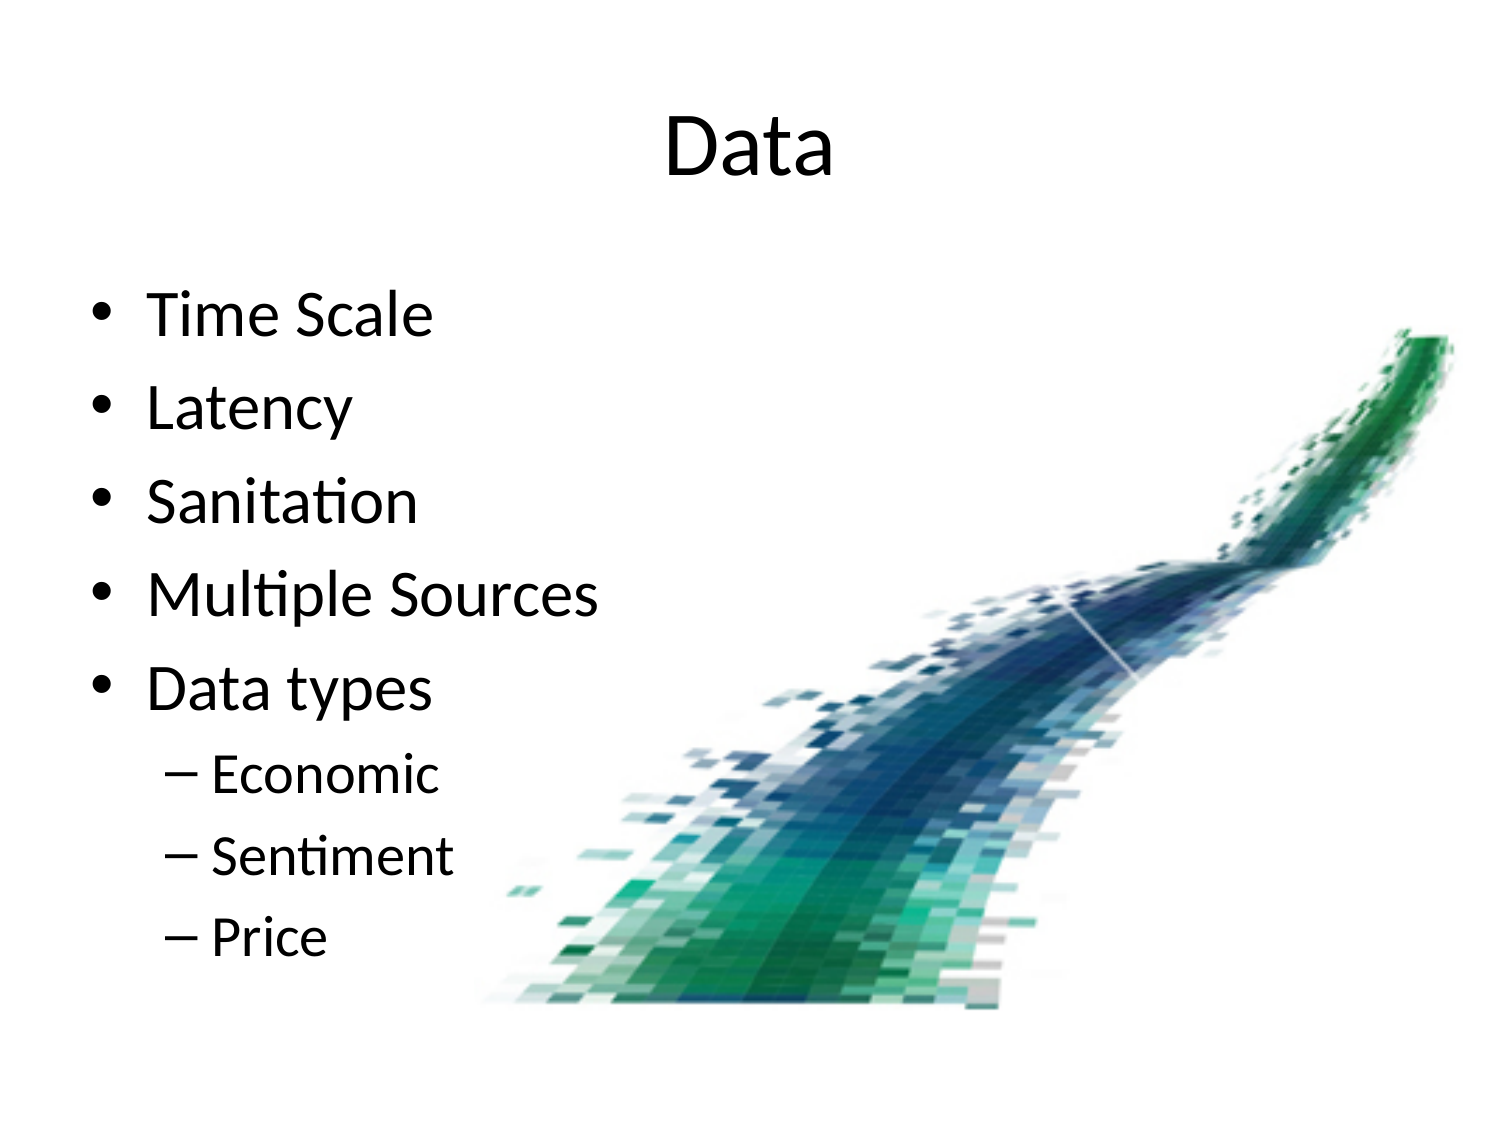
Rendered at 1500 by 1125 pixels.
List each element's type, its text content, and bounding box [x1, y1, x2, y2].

picture [474, 319, 1463, 1013]
title Data [75, 45, 1425, 233]
list Time Scale Latency Sanitation Multiple Sources Data types Economic Sentiment Price [75, 262, 1425, 1005]
